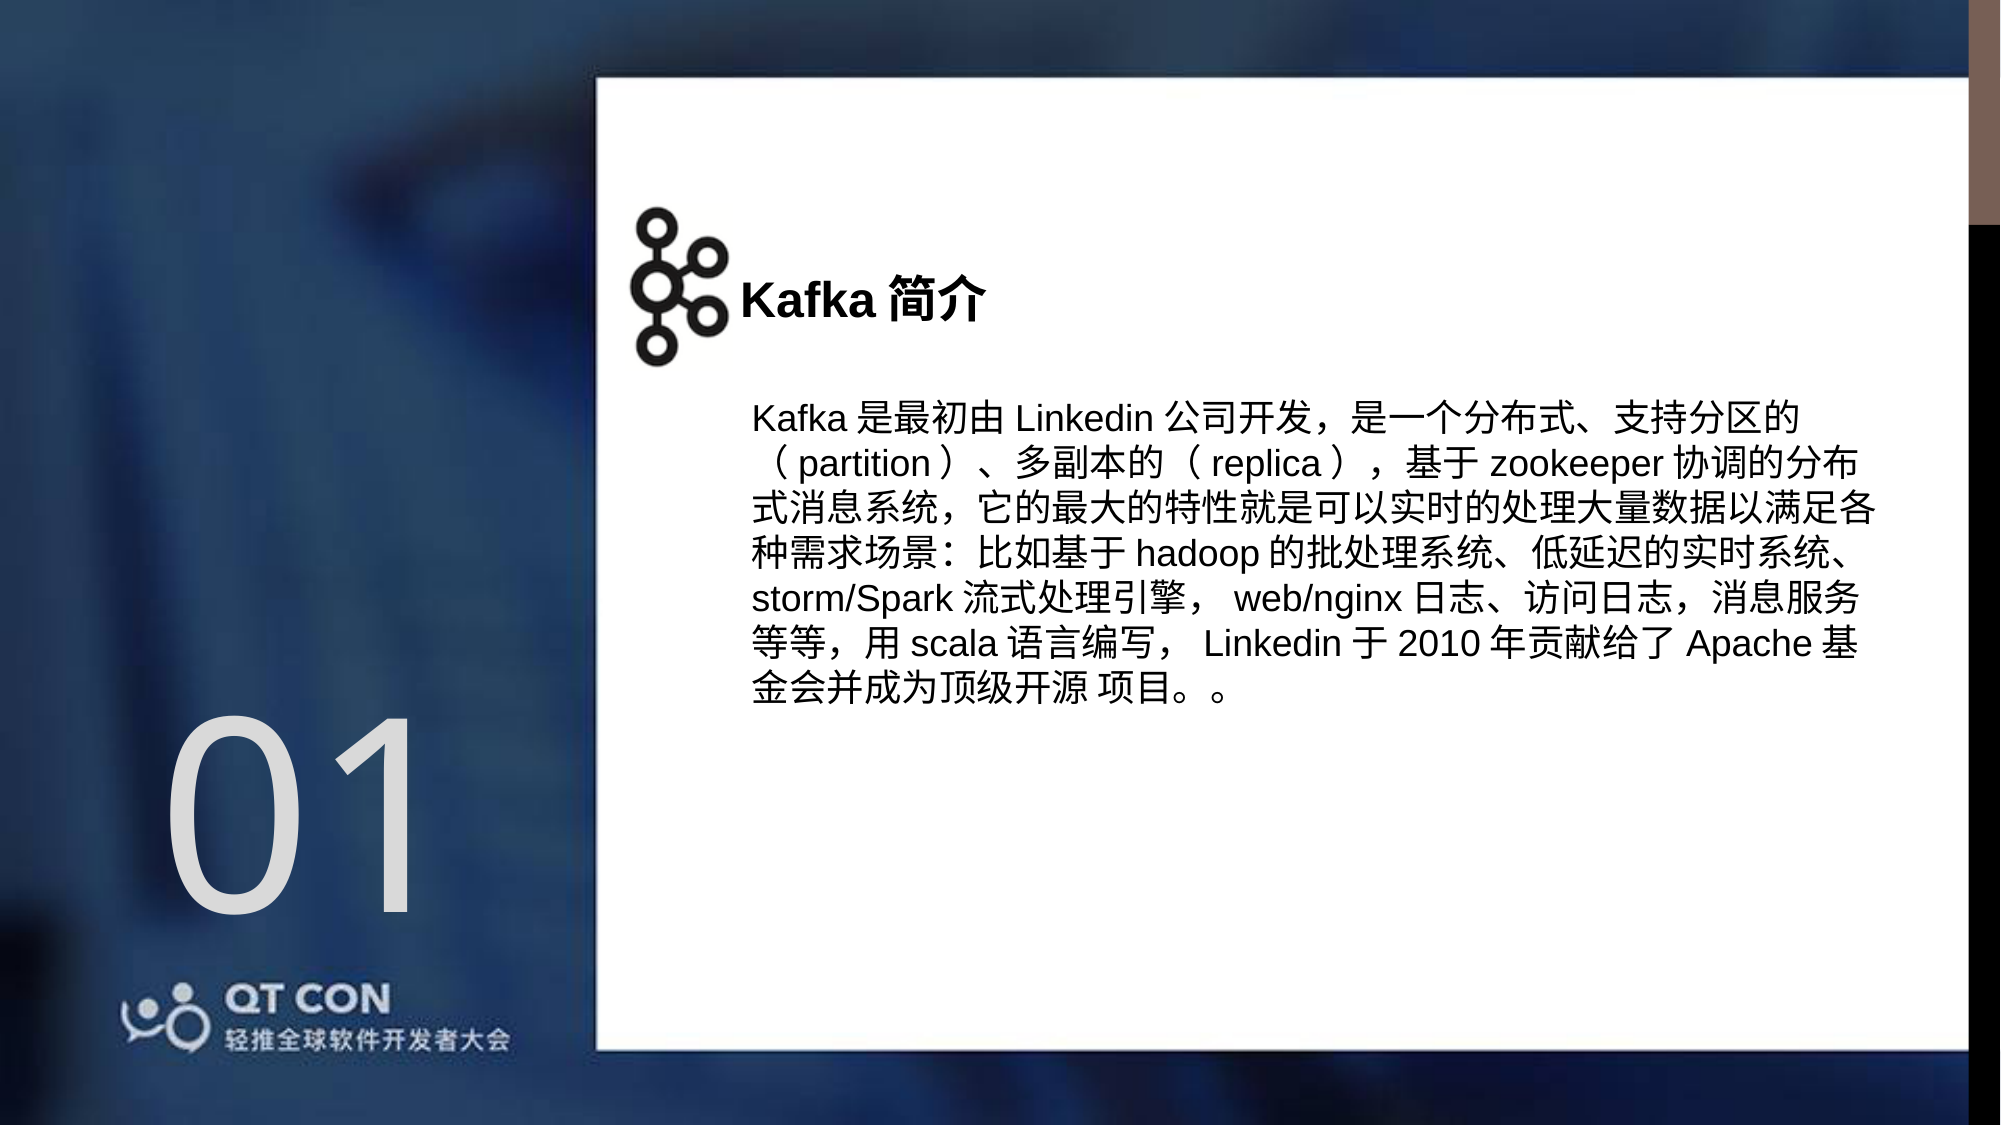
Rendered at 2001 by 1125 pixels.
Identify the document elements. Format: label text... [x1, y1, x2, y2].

text_box Kafka简介 [746, 260, 1003, 336]
text_box Kafka是最初由Linkedin公司开发，是一个分布式、支持分区的（partition）、多副本的（replica），基于zookeeper协调的分布式消息系统，它的最大的特性就是可以实时的处理大量数据以满足各种需求场景：比如基于hadoop的批处理系统、低延迟的实时系统、storm/Spark流式处理引擎，web/nginx日志、访问日志，消息服务等等，用scala语言编写，Linkedin于2010年贡献给了Apache基金会并成为顶级开源 项目。。 [736, 386, 1895, 717]
text_box 01 [142, 634, 482, 974]
picture [0, 0, 1968, 1125]
